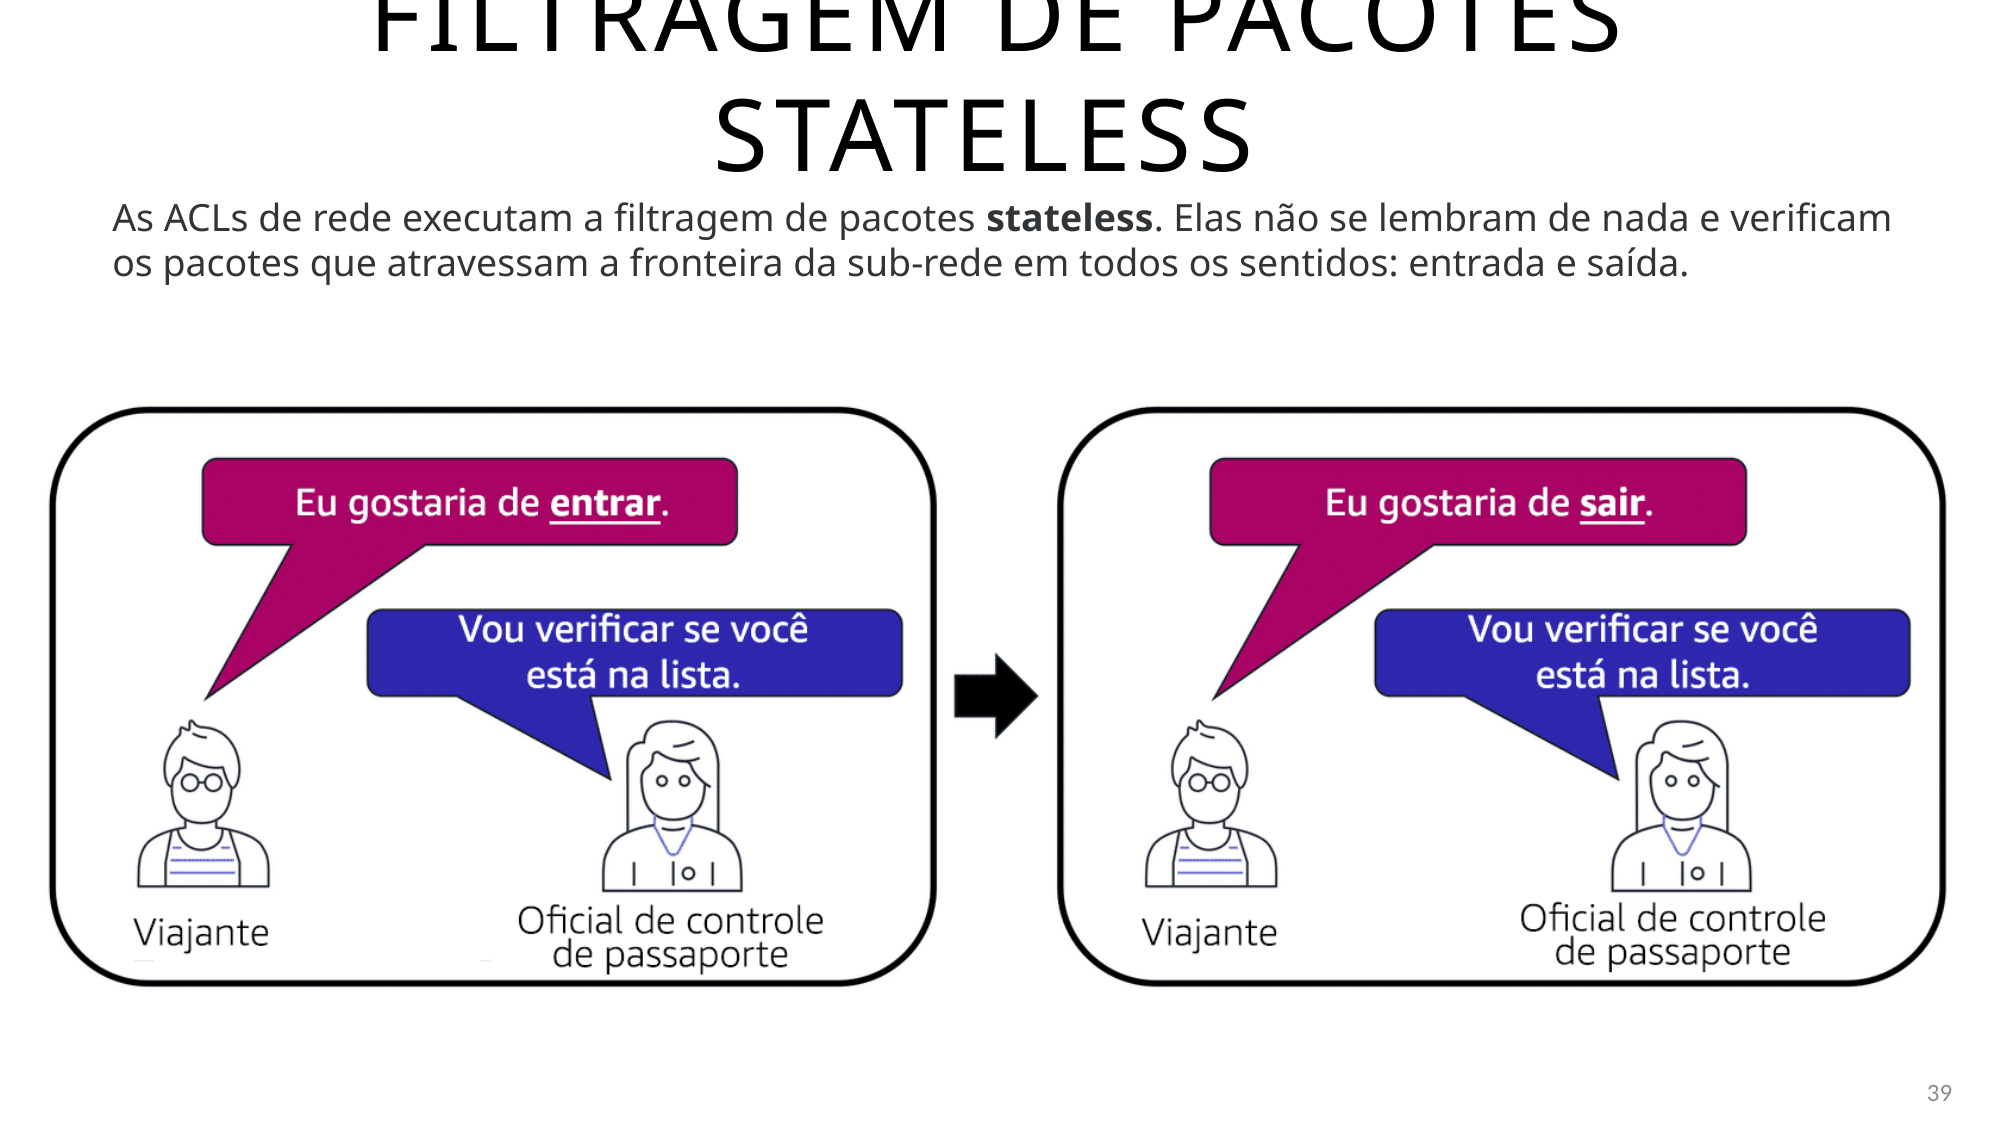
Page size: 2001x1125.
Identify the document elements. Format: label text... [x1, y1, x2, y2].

text_box As ACLs de rede executam a filtragem de pacotes stateless. Elas não se lembram de nada e verificam os pacotes que atravessam a fronteira da sub-rede em todos os sentidos: entrada e saída. [97, 187, 1932, 292]
slide_number 39 [1894, 1061, 1968, 1121]
picture [0, 377, 2000, 1014]
title Filtragem de pacotes stateless [97, 4, 1903, 140]
